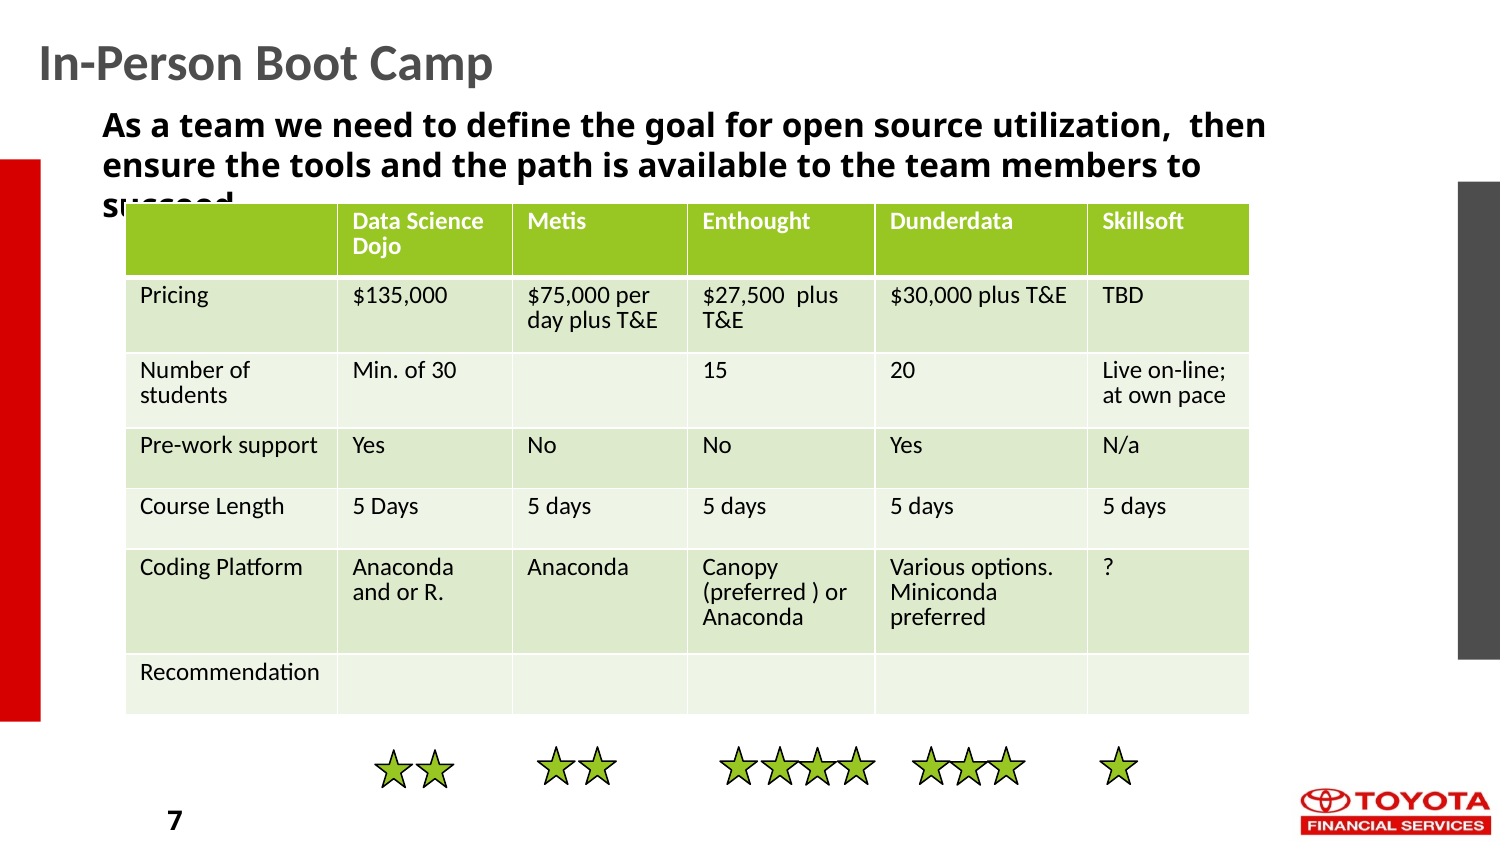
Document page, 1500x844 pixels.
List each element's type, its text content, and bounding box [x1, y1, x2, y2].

table_cell Number of students [126, 354, 337, 427]
title In-Person Boot Camp [24, 21, 1388, 98]
table_cell N/a [1088, 429, 1249, 488]
table_cell 5 days [1088, 489, 1249, 548]
table_cell No [688, 429, 874, 488]
table_cell 20 [876, 354, 1087, 427]
table_cell Coding Platform [126, 550, 337, 653]
table_header Data Science Dojo [338, 204, 512, 275]
table_cell $30,000 plus T&E [876, 280, 1087, 352]
table_cell 15 [688, 354, 874, 427]
text_box [950, 747, 988, 785]
table_cell [688, 655, 874, 714]
table_cell Anaconda and or R. [338, 550, 512, 653]
table_cell Min. of 30 [338, 354, 512, 427]
text_box [837, 746, 875, 785]
slide_number 7 [0, 796, 351, 844]
table_cell Various options. Miniconda preferred [876, 550, 1087, 653]
table_cell No [513, 429, 687, 488]
table_cell $75,000 per day plus T&E [513, 280, 687, 352]
table_cell Pre-work support [126, 429, 337, 488]
text_box [761, 746, 799, 785]
text_box [720, 746, 758, 785]
text_box [987, 746, 1025, 785]
table_cell Pricing [126, 280, 337, 352]
table_cell ? [1088, 550, 1249, 653]
text_box [375, 750, 413, 788]
text_box [799, 747, 837, 785]
table_cell [1088, 655, 1249, 714]
table_header Enthought [688, 204, 874, 275]
table_cell Anaconda [513, 550, 687, 653]
table_cell Course Length [126, 489, 337, 548]
table_cell Recommendation [126, 655, 337, 714]
table_header Dunderdata [876, 204, 1087, 275]
table_cell $135,000 [338, 280, 512, 352]
table_cell 5 days [513, 489, 687, 548]
table_cell $27,500 plus T&E [688, 280, 874, 352]
table_cell [338, 655, 512, 714]
table_header [126, 204, 337, 275]
table_cell Yes [338, 429, 512, 488]
table_header Skillsoft [1088, 204, 1249, 275]
table_header Metis [513, 204, 687, 275]
text_box [912, 746, 950, 785]
text_box [537, 746, 575, 785]
text_box [1100, 746, 1138, 785]
table_cell Yes [876, 429, 1087, 488]
table_cell [513, 655, 687, 714]
text_box As a team we need to define the goal for open source utilization, then ensure the tools and the path is available to the team members to succeed. [87, 96, 1325, 232]
table_cell 5 days [876, 489, 1087, 548]
table_cell 5 Days [338, 489, 512, 548]
text_box [578, 746, 617, 785]
table_cell Live on-line; at own pace [1088, 354, 1249, 427]
table_cell TBD [1088, 280, 1249, 352]
table_cell Canopy (preferred ) or Anaconda [688, 550, 874, 653]
picture [1291, 779, 1500, 844]
table_cell [876, 655, 1087, 714]
table_cell [513, 354, 687, 427]
text_box [416, 750, 454, 788]
table_cell 5 days [688, 489, 874, 548]
